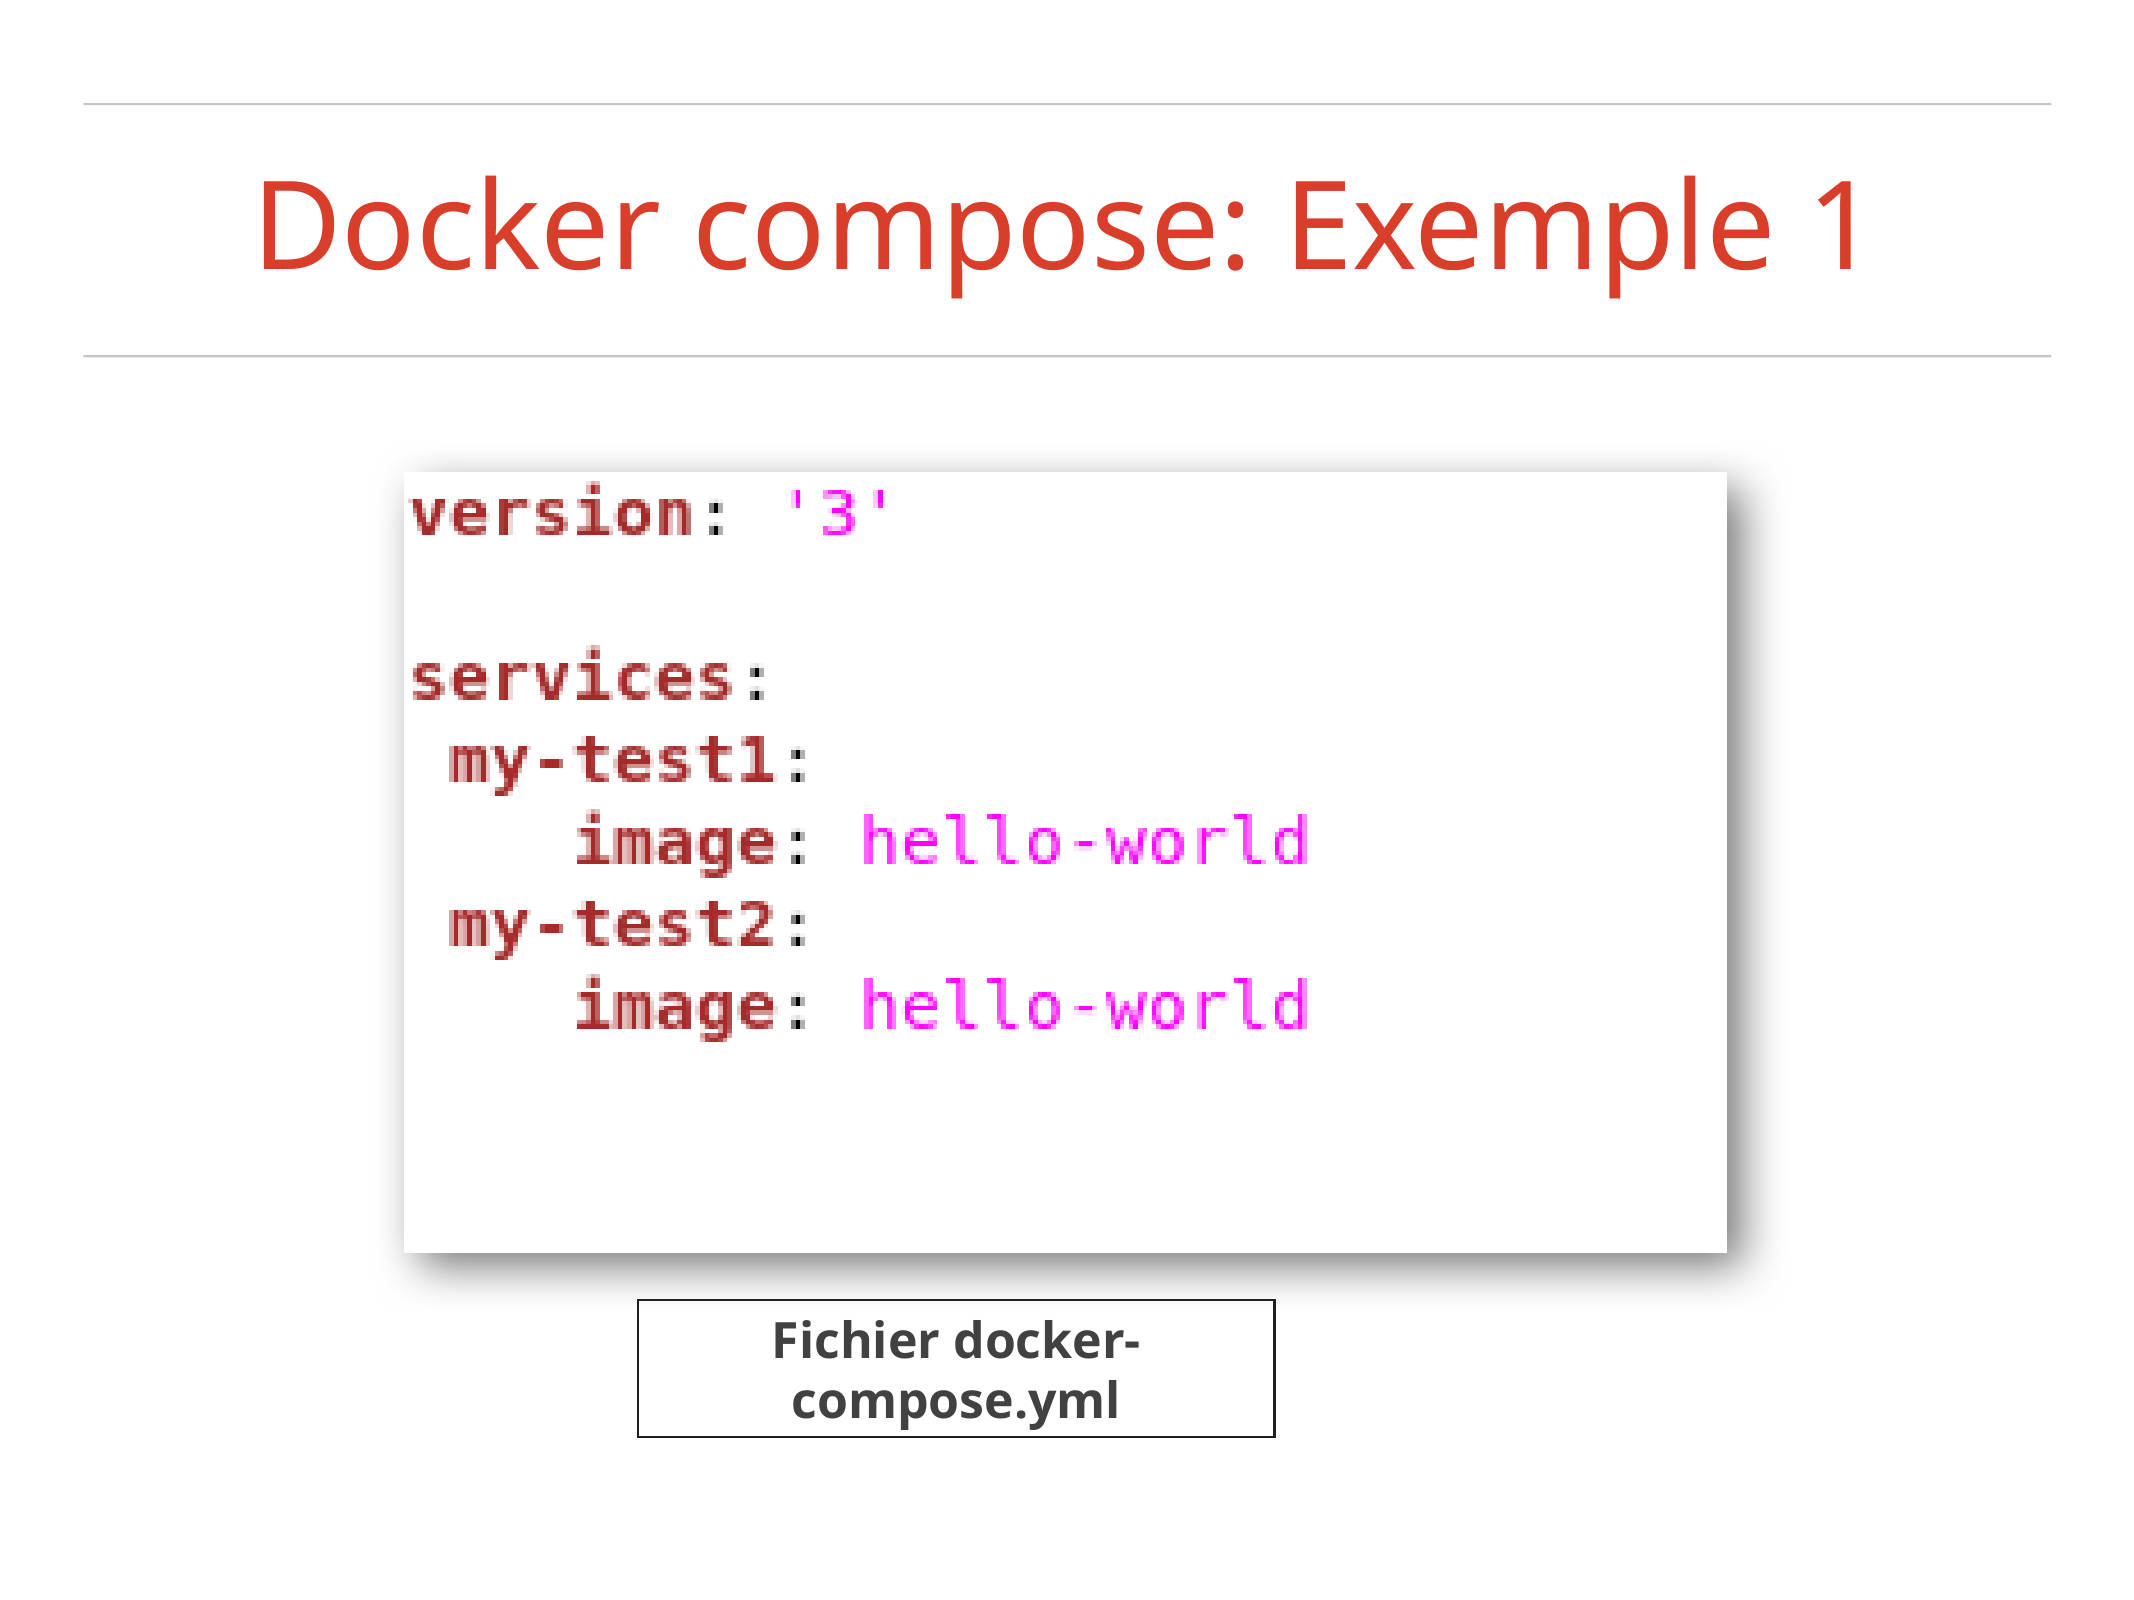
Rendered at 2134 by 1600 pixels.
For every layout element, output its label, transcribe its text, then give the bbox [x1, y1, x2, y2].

picture [403, 472, 1728, 1254]
text_box Docker compose: Exemple 1 [162, 139, 1969, 302]
text_box Fichier docker-compose.yml [638, 1300, 1275, 1437]
